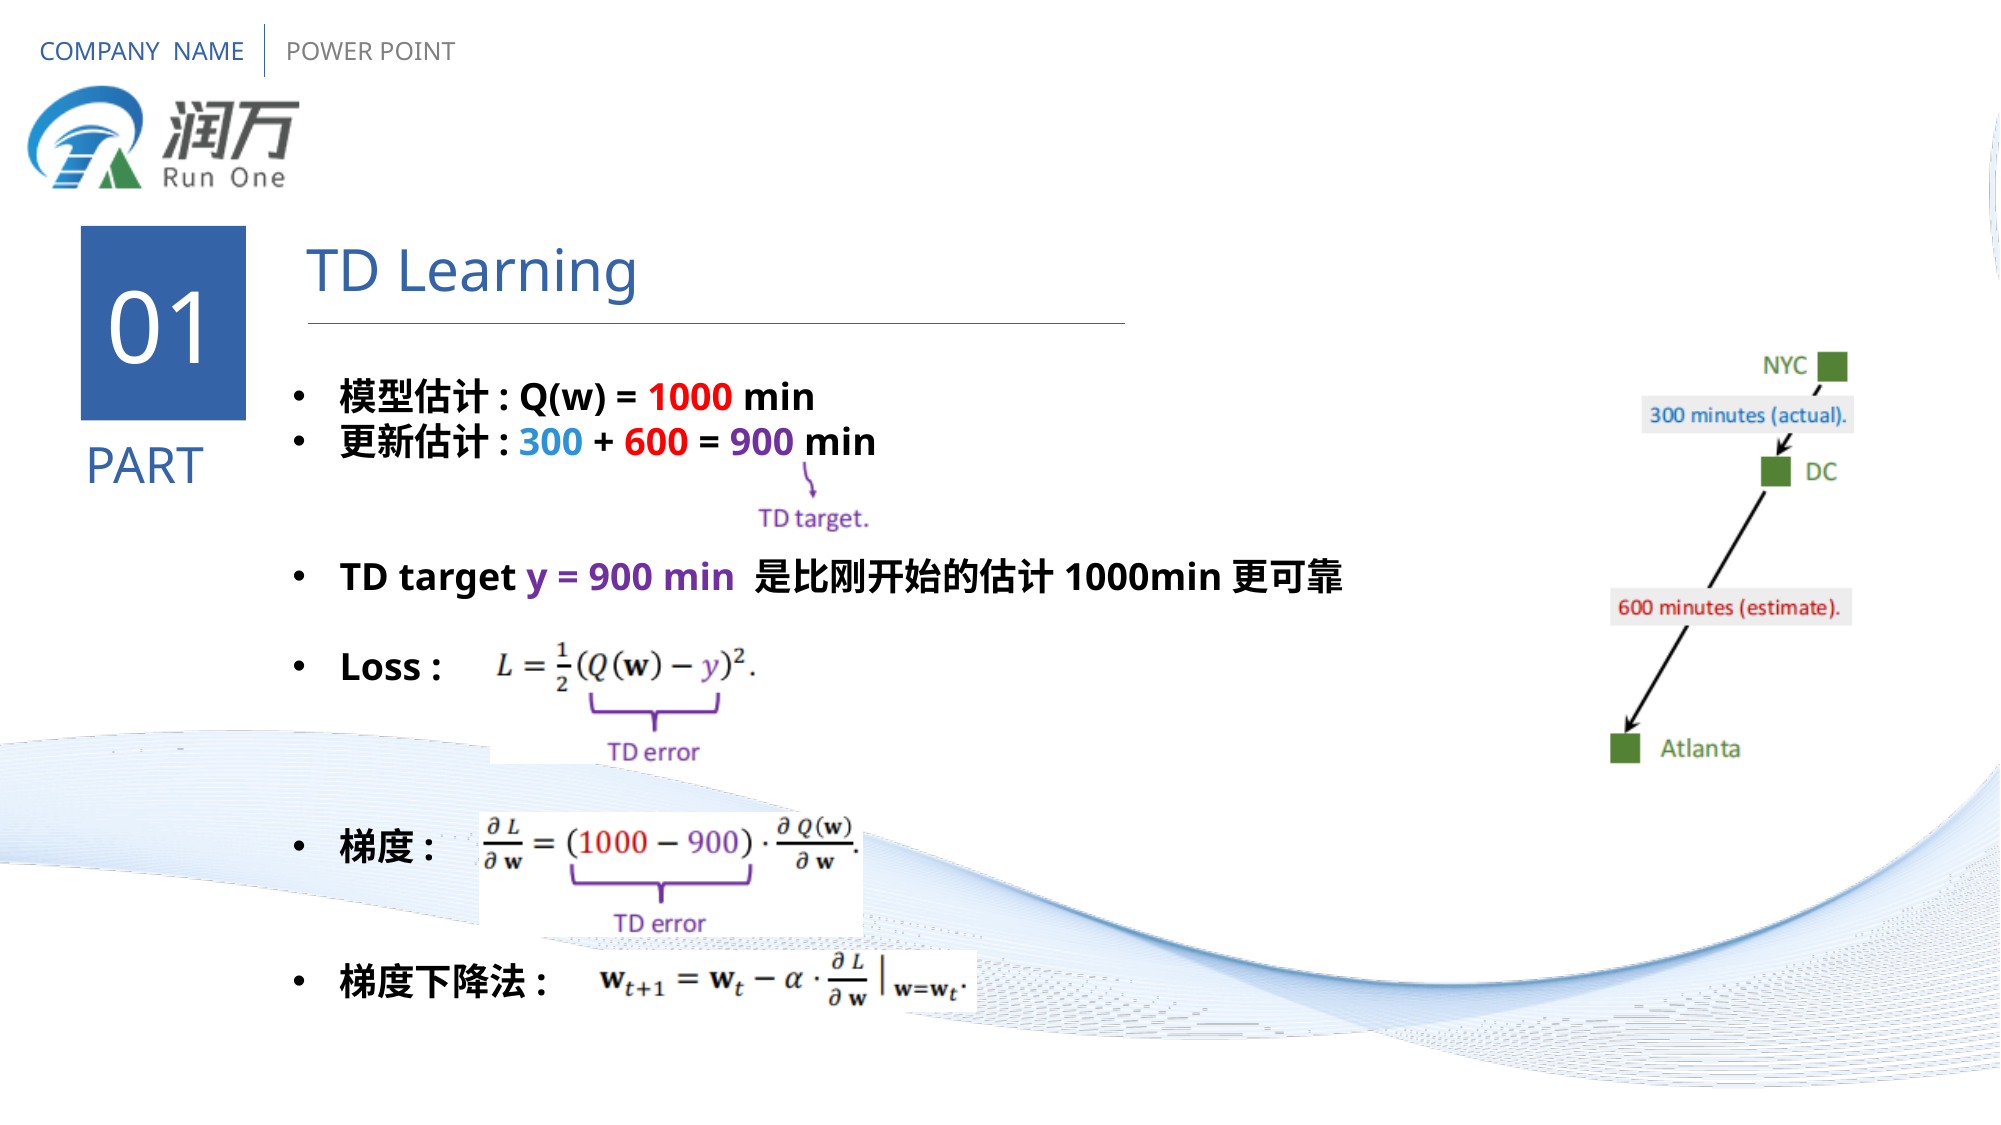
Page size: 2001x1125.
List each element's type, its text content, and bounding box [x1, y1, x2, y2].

picture [0, 0, 2000, 1125]
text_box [19, 24, 474, 77]
text_box TD Learning [291, 226, 1918, 311]
text_box 模型估计: Q(w) = 1000 min 更新估计: 300 + 600 = 900 min TD target y = 900 min 是比刚开始的估计1000min更可靠 Loss : 梯度: 梯度下降法: [277, 365, 1359, 1011]
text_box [70, 240, 256, 503]
